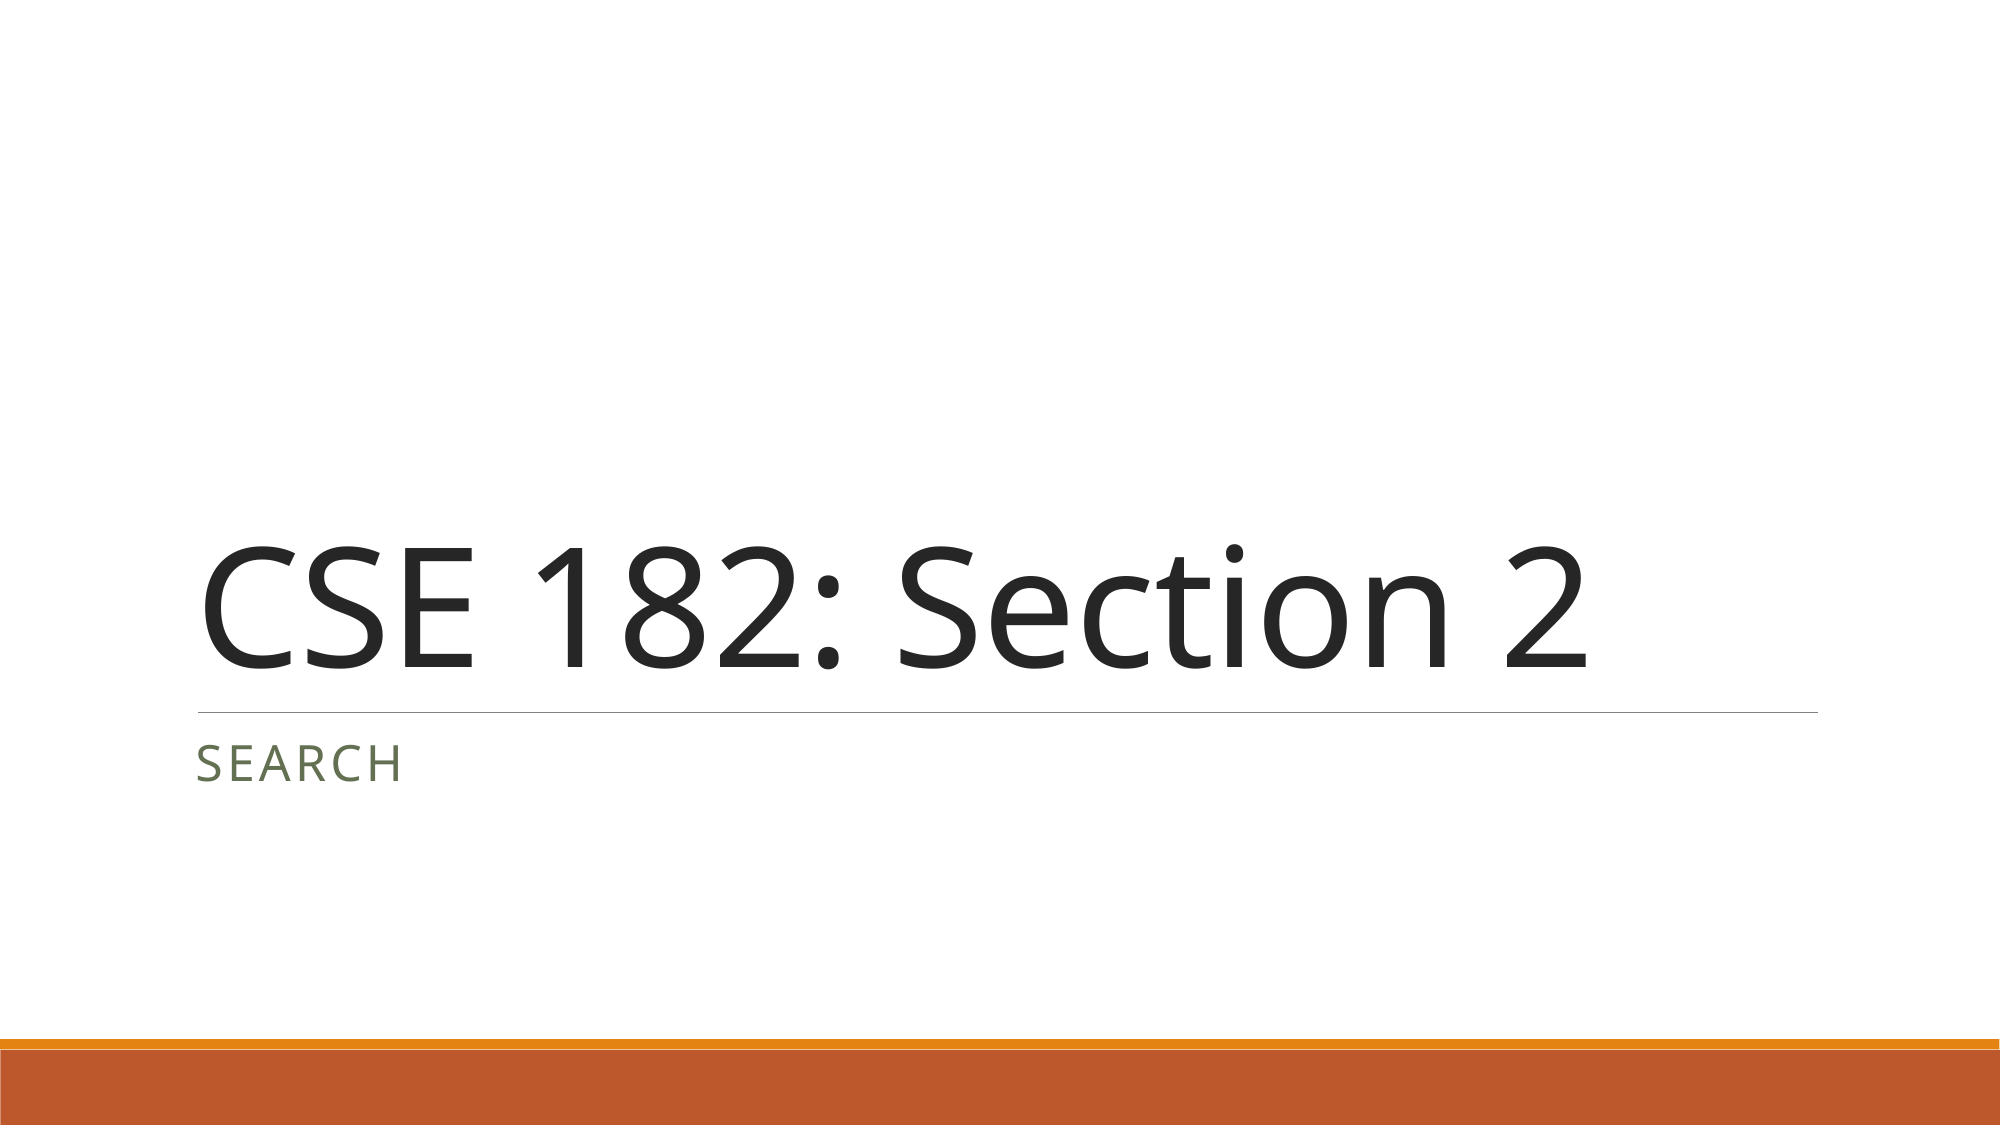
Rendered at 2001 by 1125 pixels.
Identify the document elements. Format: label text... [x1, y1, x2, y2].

subtitle SEARCH [180, 730, 1831, 919]
title CSE 182: Section 2 [180, 124, 1830, 710]
